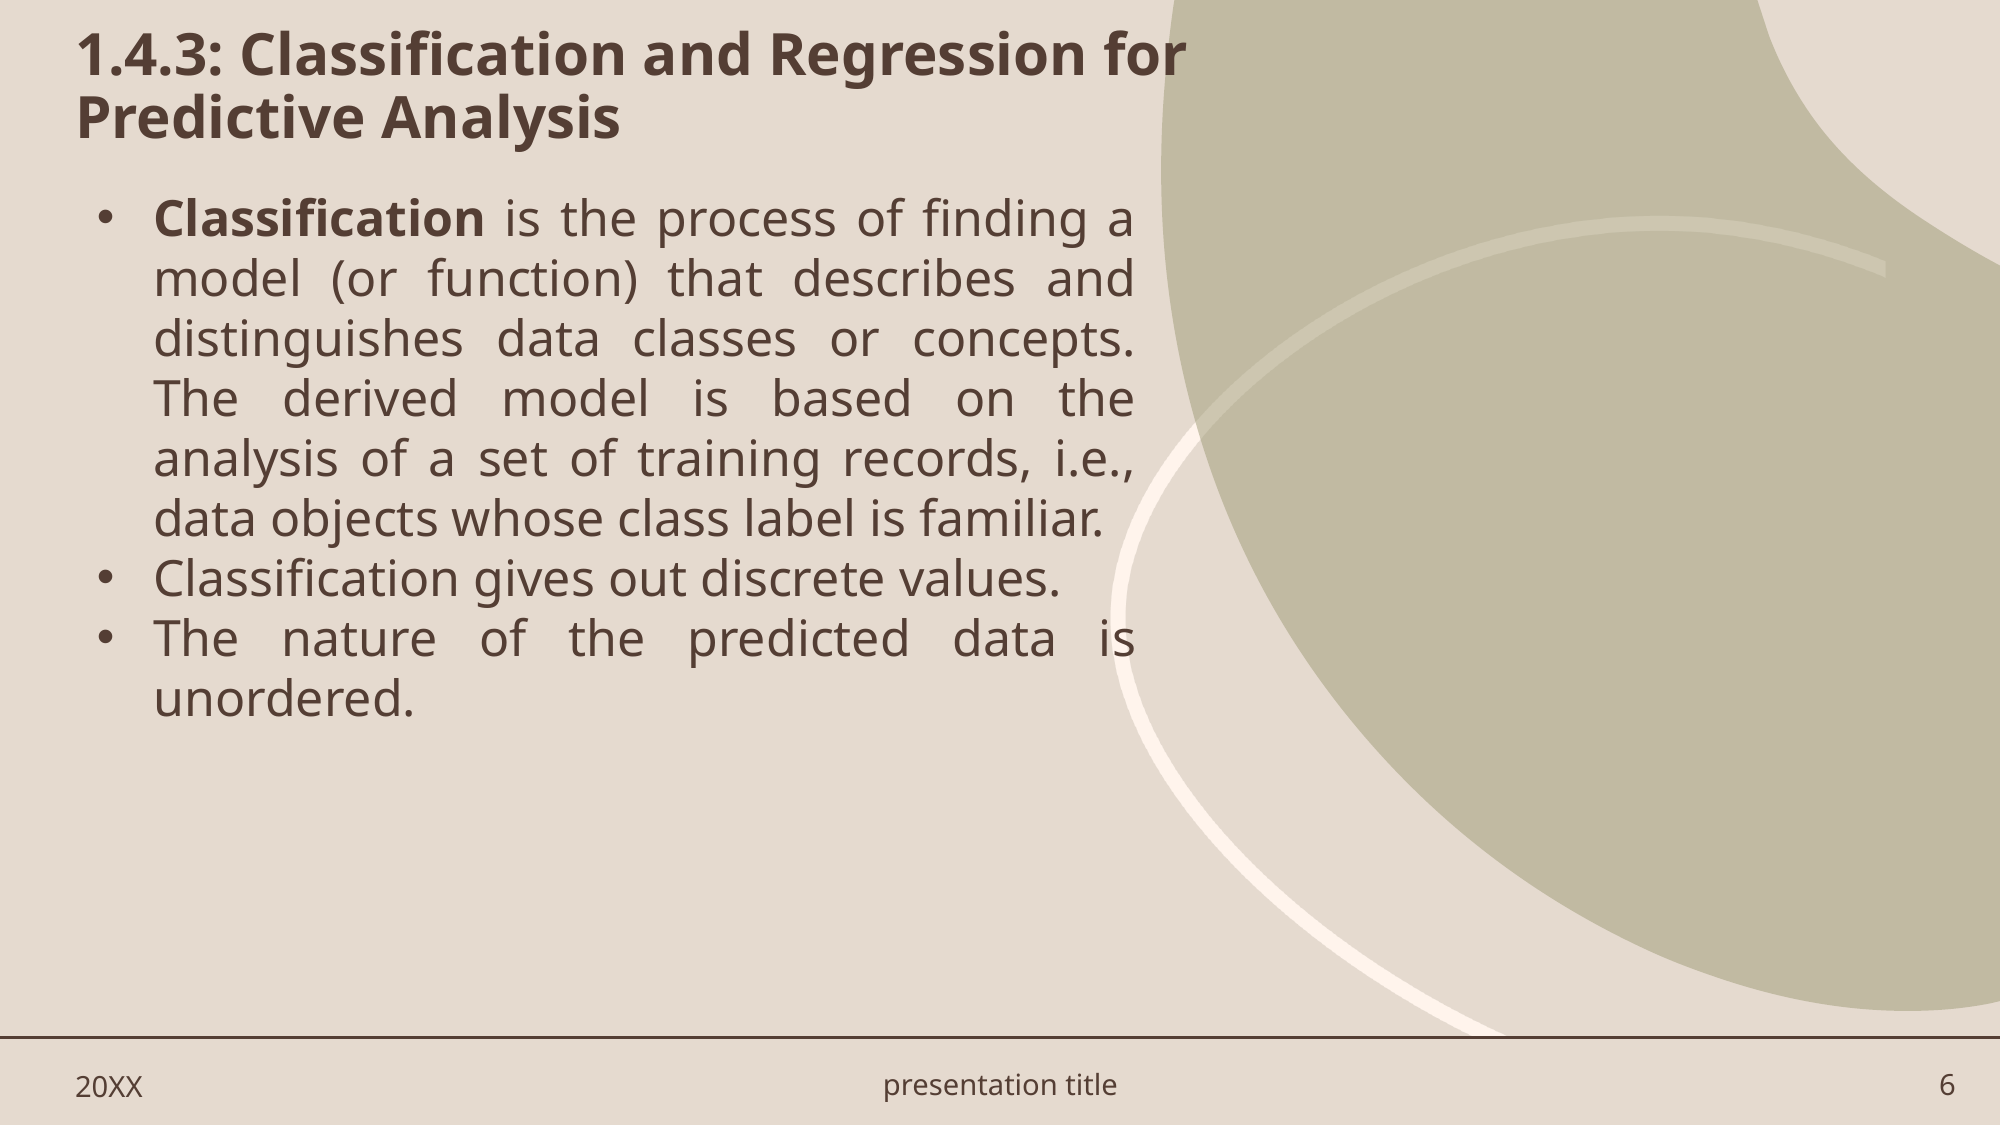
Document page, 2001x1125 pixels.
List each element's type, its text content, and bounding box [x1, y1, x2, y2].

slide_number 6 [1808, 1060, 1971, 1112]
title 1.4.3: Classification and Regression for Predictive Analysis [60, 117, 1282, 229]
footer presentation title [718, 1060, 1283, 1112]
picture [1110, 0, 2000, 1036]
slide_number 20XX [60, 1060, 222, 1112]
list Classification is the process of finding a model (or function) that describes and distinguishes data classes or concepts. The derived model is based on the analysis of a set of training records, i.e., data objects whose class label is familiar. Classification gives out discrete values. The nature of the predicted data is unordered. [81, 178, 1152, 847]
